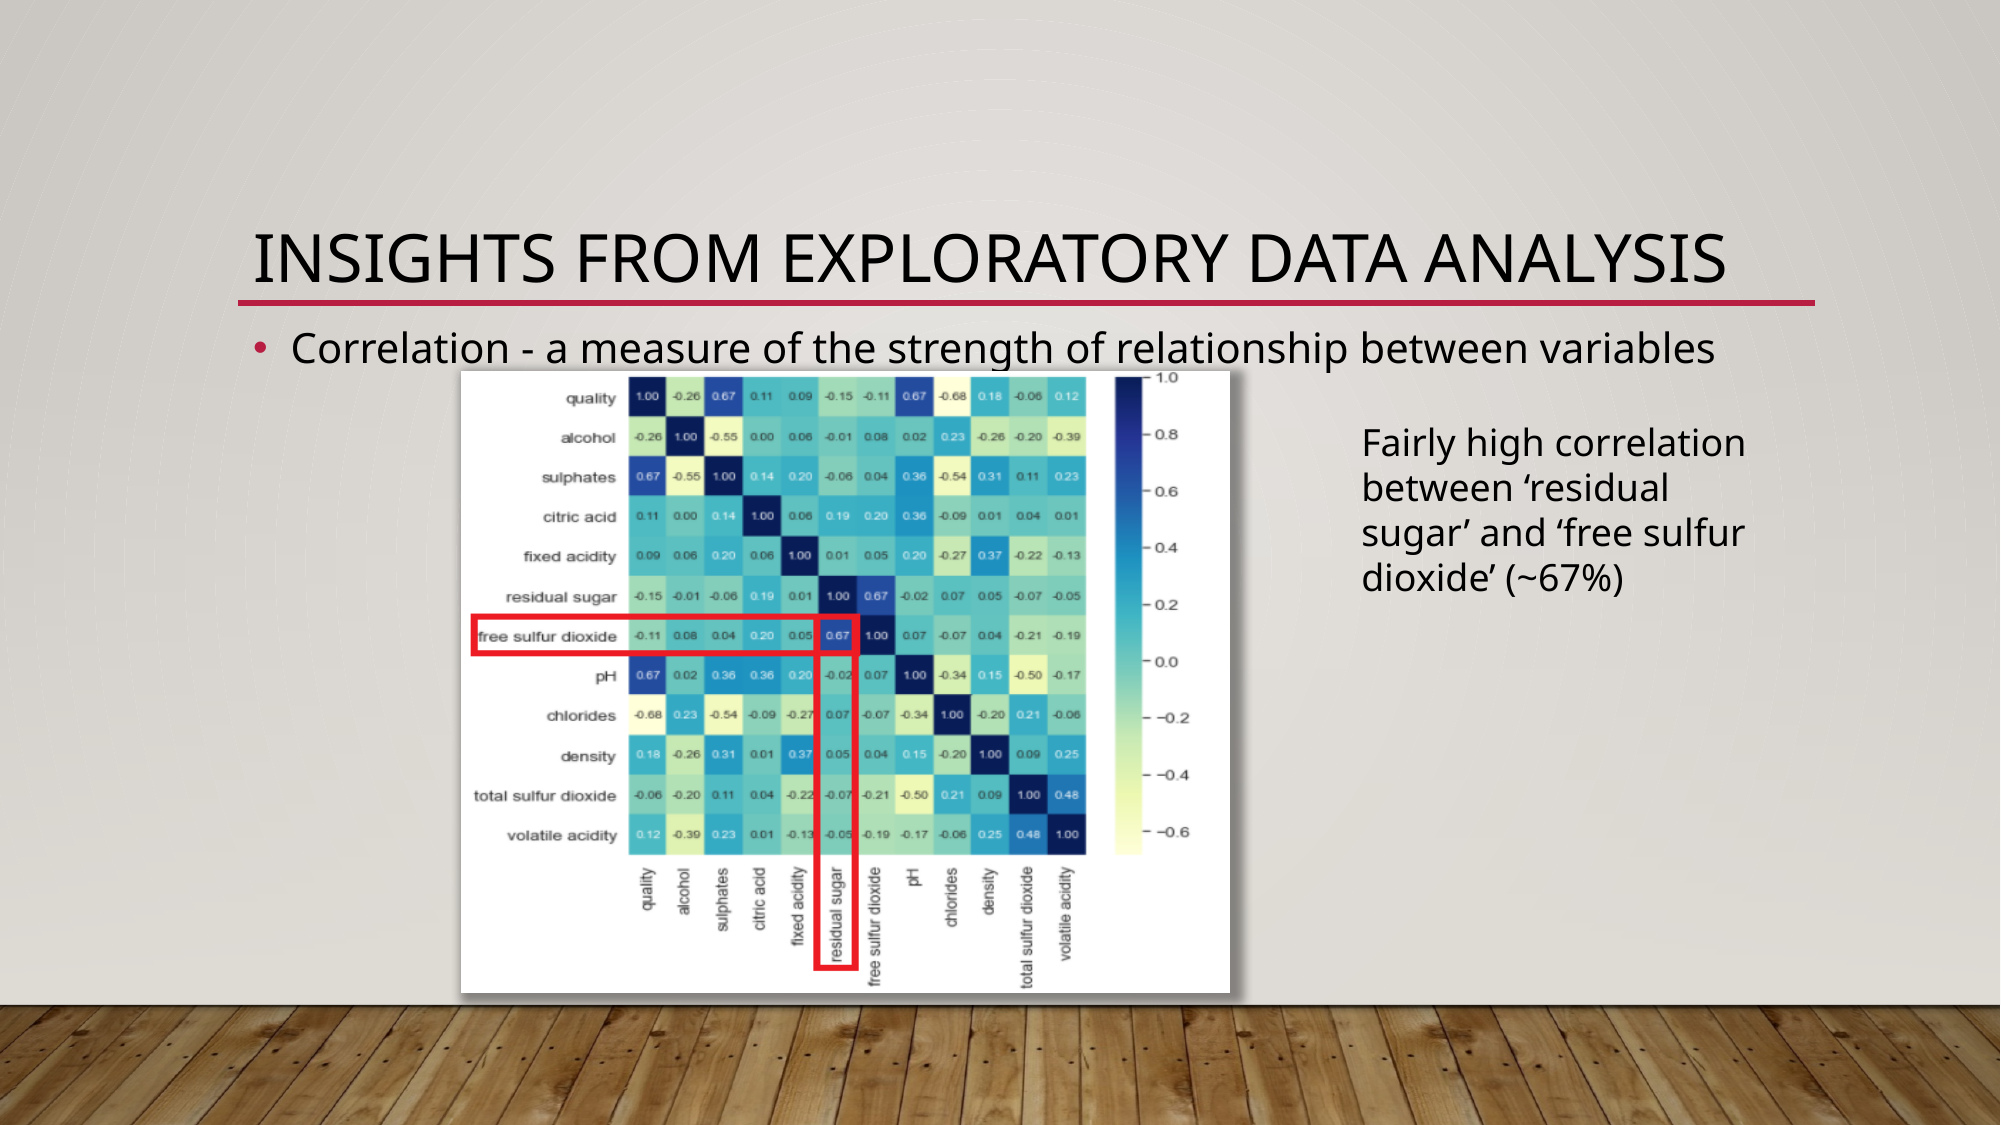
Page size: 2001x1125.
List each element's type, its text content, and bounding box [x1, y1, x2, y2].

title INSIGHTS FROM Exploratory DATA ANALYSIS [238, 131, 1814, 304]
picture [461, 371, 1231, 994]
list Correlation - a measure of the strength of relationship between variables [238, 304, 1877, 953]
text_box Fairly high correlation between ‘residual sugar’ and ‘free sulfur dioxide’ (~67%) [1271, 411, 1789, 697]
picture [0, 1005, 2000, 1125]
